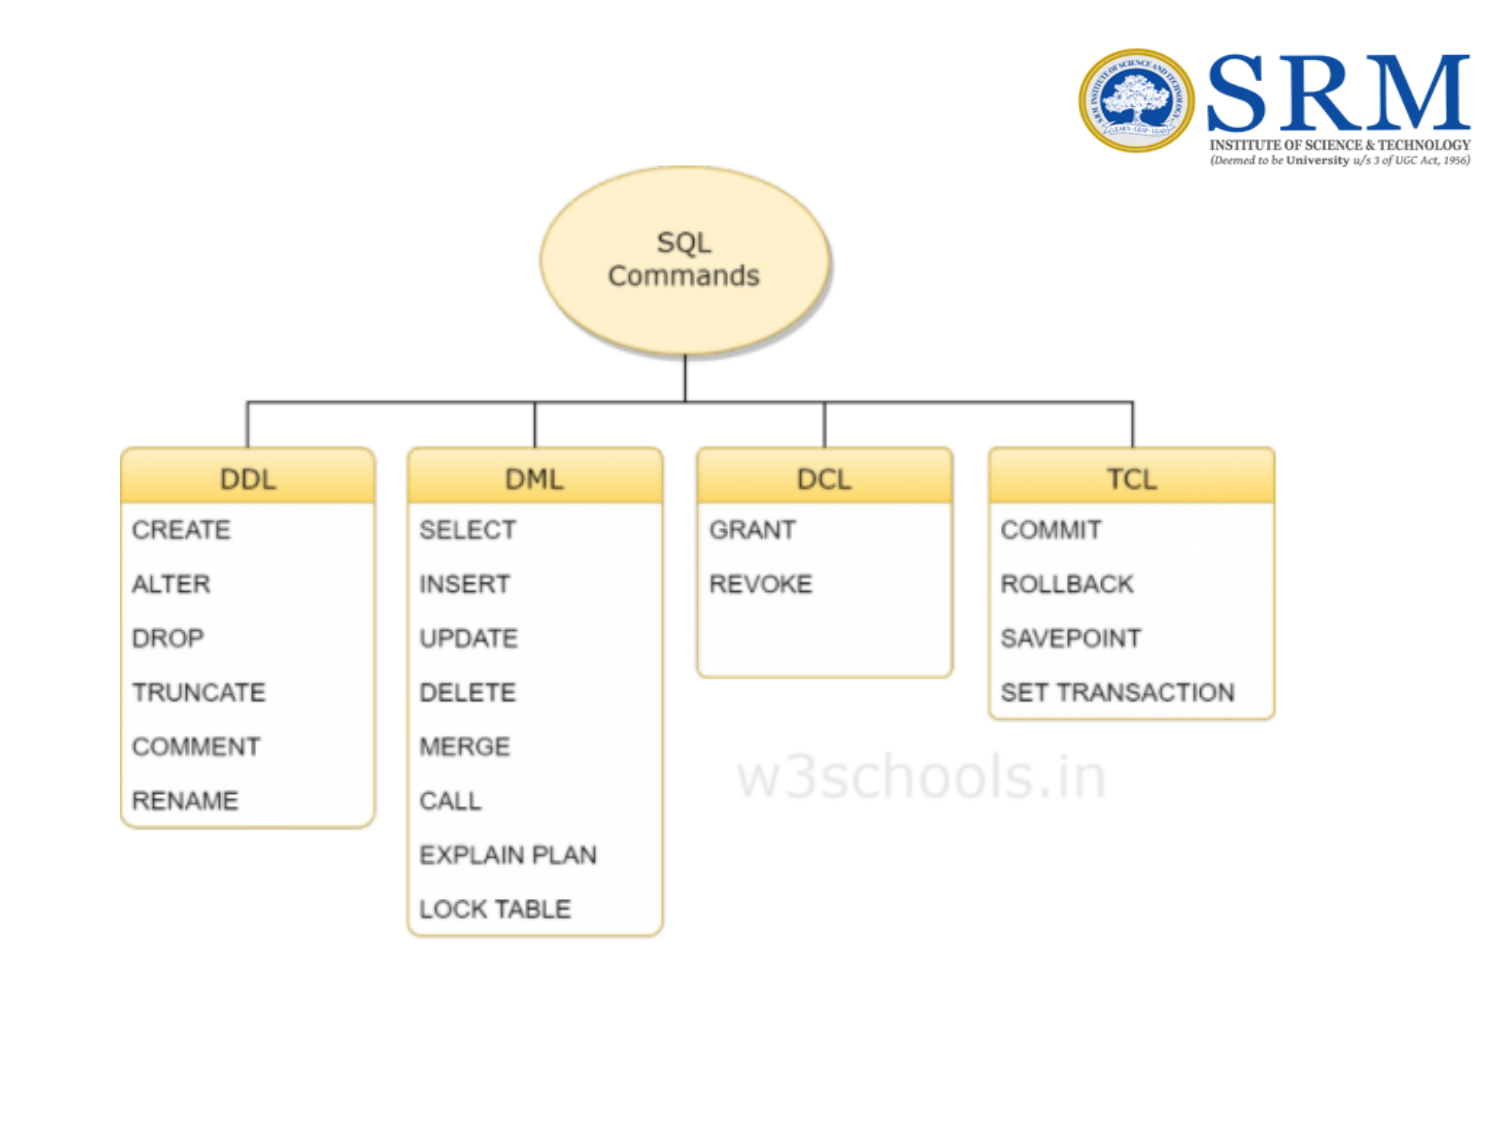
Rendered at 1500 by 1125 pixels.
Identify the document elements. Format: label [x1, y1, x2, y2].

picture [1062, 0, 1484, 215]
list [119, 162, 1402, 963]
